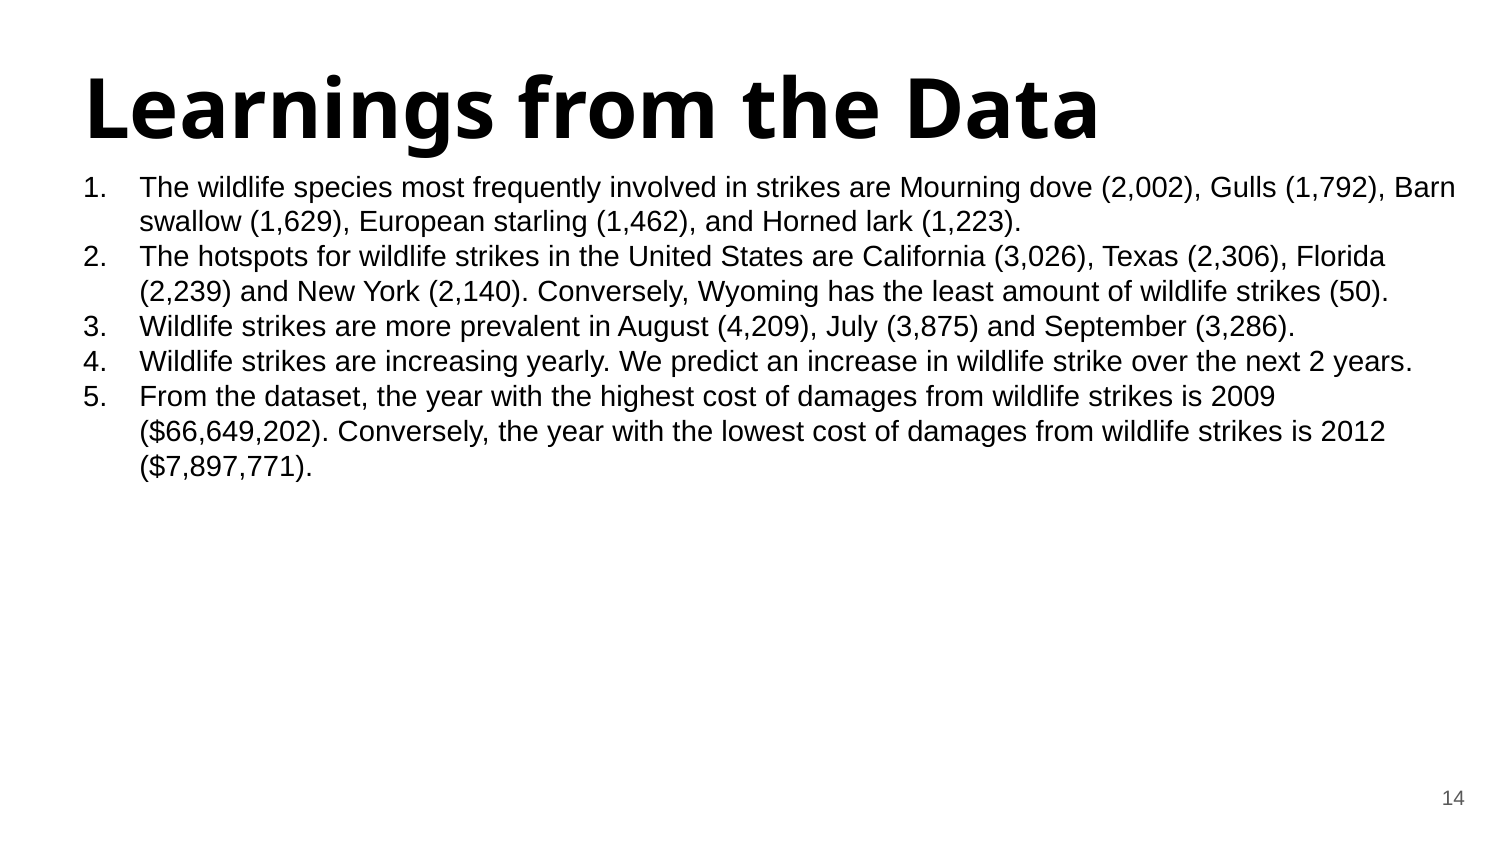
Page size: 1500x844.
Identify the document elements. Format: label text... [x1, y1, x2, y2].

text_box Learnings from the Data [68, 40, 1234, 152]
text_box The wildlife species most frequently involved in strikes are Mourning dove (2,002), Gulls (1,792), Barn swallow (1,629), European starling (1,462), and Horned lark (1,223). The hotspots for wildlife strikes in the United States are California (3,026), Texas (2,306), Florida (2,239) and New York (2,140). Conversely, Wyoming has the least amount of wildlife strikes (50). Wildlife strikes are more prevalent in August (4,209), July (3,875) and September (3,286). Wildlife strikes are increasing yearly. We predict an increase in wildlife strike over the next 2 years. From the dataset, the year with the highest cost of damages from wildlife strikes is 2009 ($66,649,202). Conversely, the year with the lowest cost of damages from wildlife strikes is 2012 ($7,897,771). [68, 152, 1480, 830]
slide_number 14 [1389, 764, 1480, 830]
